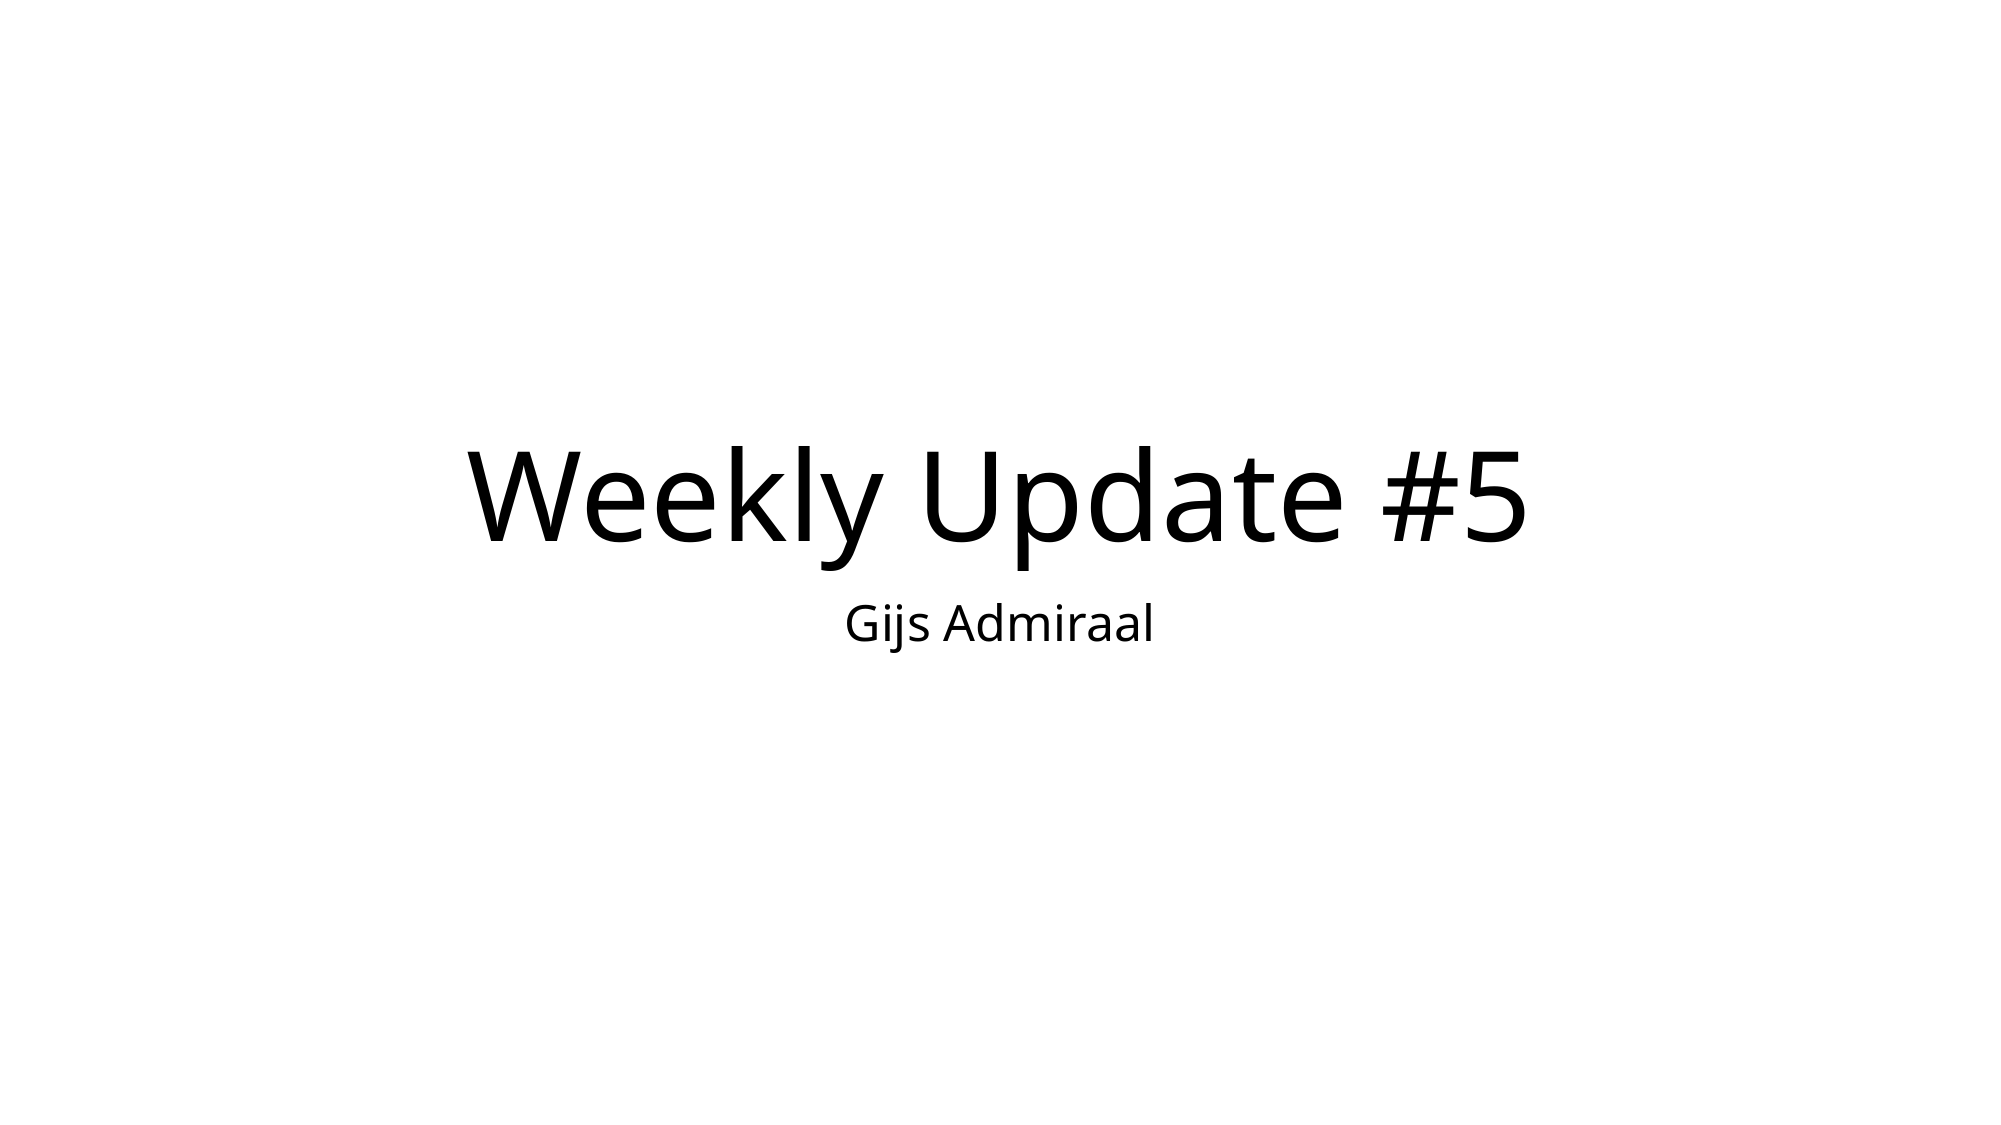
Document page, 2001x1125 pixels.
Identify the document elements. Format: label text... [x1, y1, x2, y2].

subtitle Gijs Admiraal [249, 590, 1750, 863]
title Weekly Update #5 [249, 184, 1750, 576]
